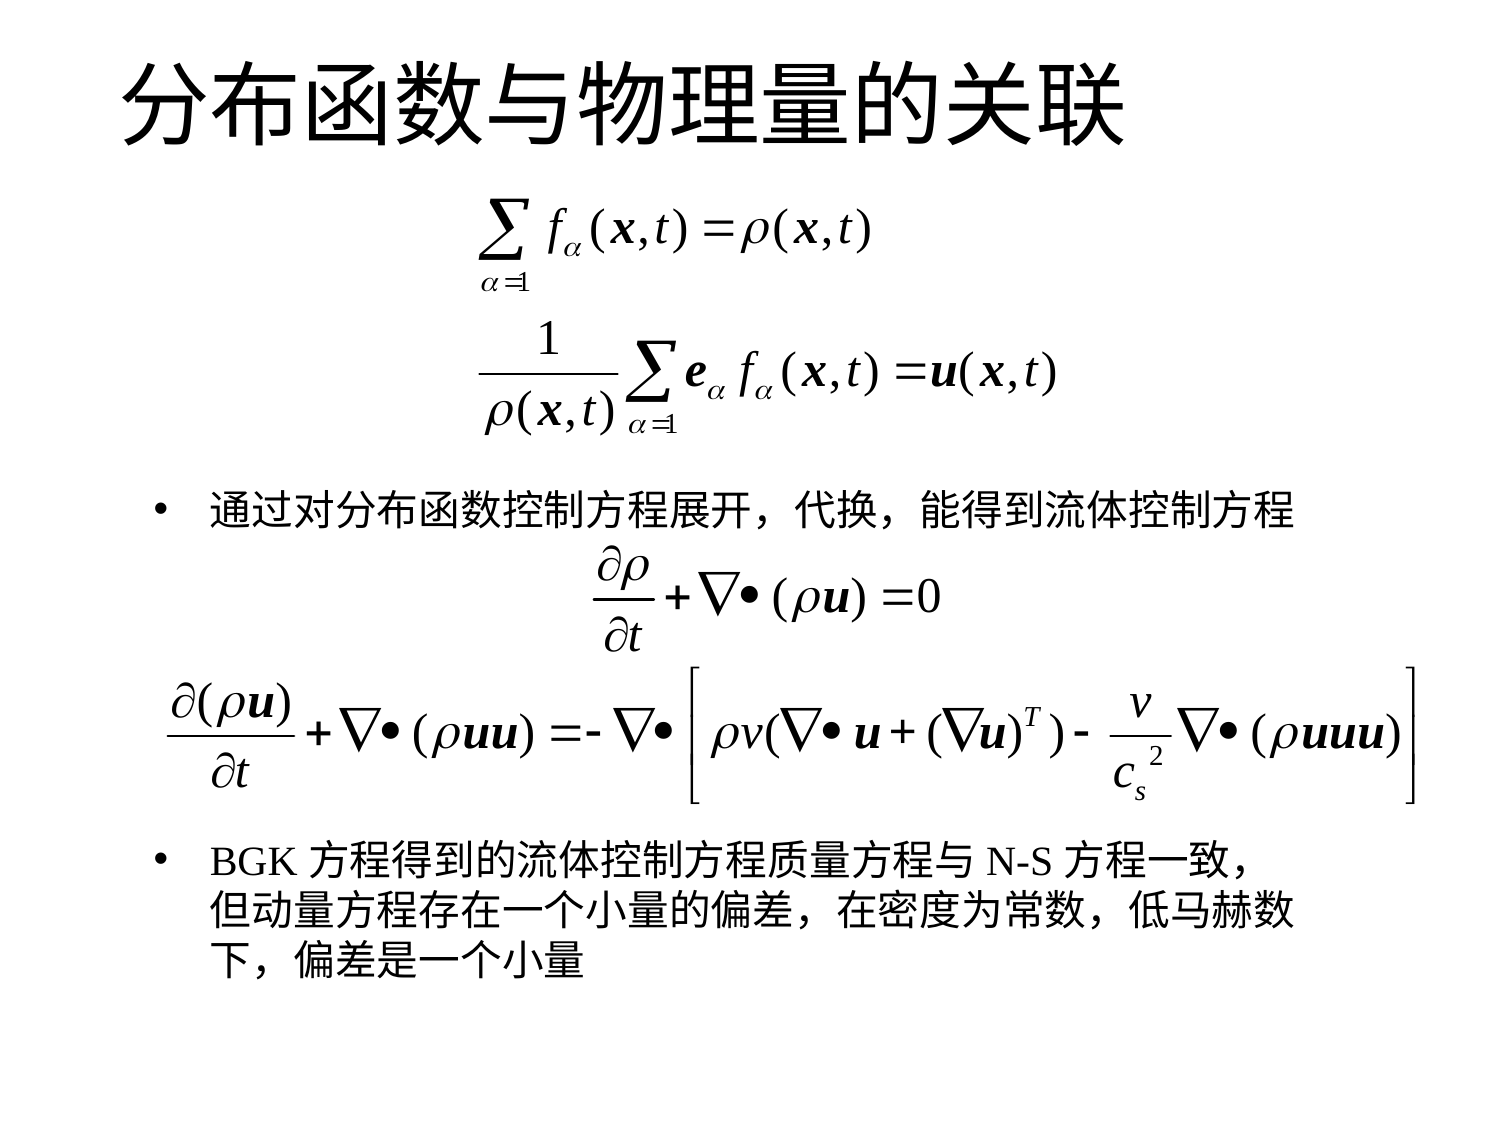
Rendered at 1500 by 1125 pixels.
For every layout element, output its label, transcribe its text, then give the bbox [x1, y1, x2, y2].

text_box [471, 189, 1067, 448]
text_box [159, 656, 1433, 816]
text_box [585, 532, 952, 656]
text_box 通过对分布函数控制方程展开，代换，能得到流体控制方程 BGK方程得到的流体控制方程质量方程与N-S方程一致，但动量方程存在一个小量的偏差，在密度为常数，低马赫数下，偏差是一个小量 [138, 475, 1326, 991]
title 分布函数与物理量的关联 [103, 0, 1228, 218]
